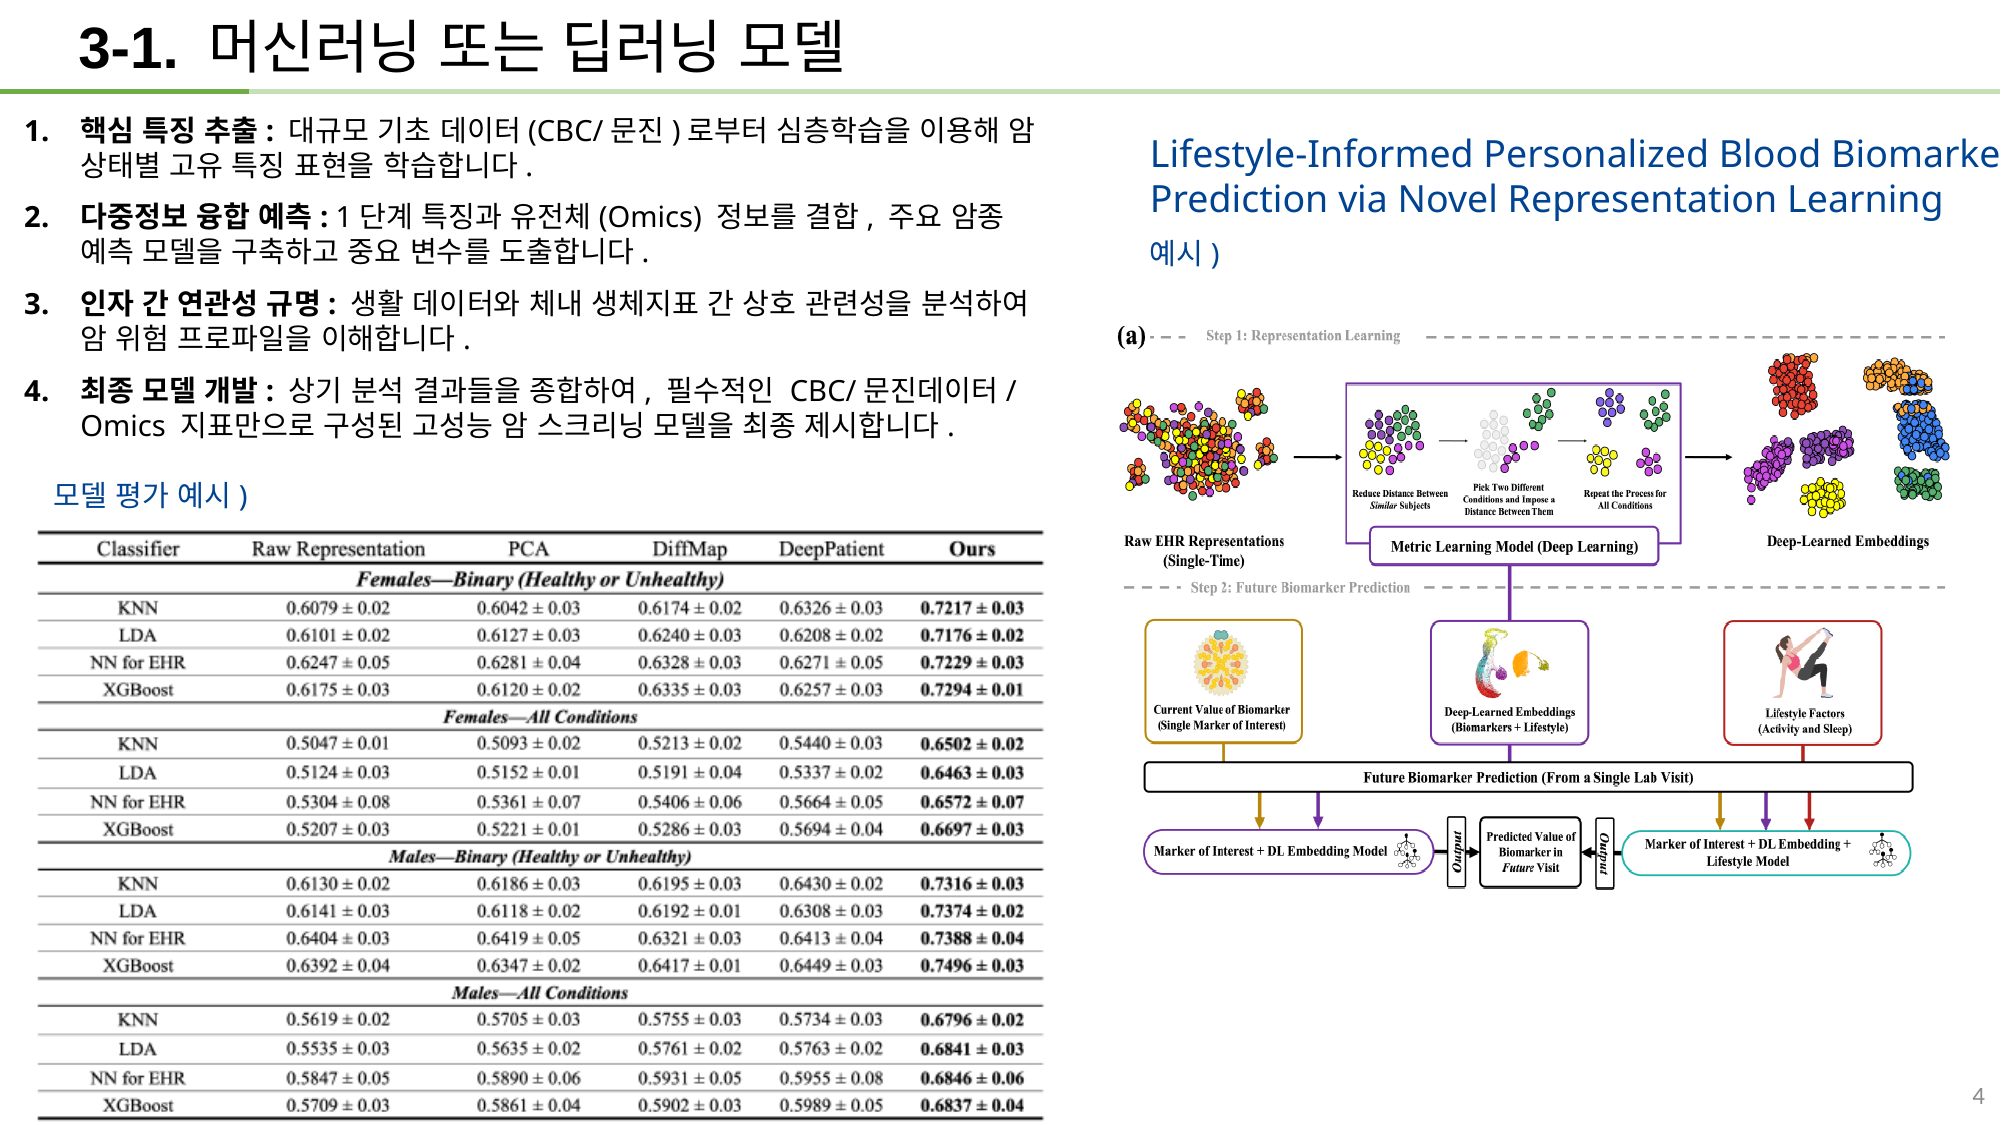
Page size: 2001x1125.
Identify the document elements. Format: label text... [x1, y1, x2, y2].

picture [1099, 326, 1962, 897]
text_box 모델 평가 예시) [38, 469, 1041, 520]
text_box 핵심 특징 추출: 대규모 기초 데이터(CBC/문진)로부터 심층학습을 이용해 암 상태별 고유 특징 표현을 학습합니다. 다중정보 융합 예측: 1단계 특징과 유전체(Omics) 정보를 결합, 주요 암종 예측 모델을 구축하고 중요 변수를 도출합니다. 인자 간 연관성 규명: 생활 데이터와 체내 생체지표 간 상호 관련성을 분석하여 암 위험 프로파일을 이해합니다. 최종 모델 개발: 상기 분석 결과들을 종합하여, 필수적인 CBC/문진데이터/Omics 지표만으로 구성된 고성능 암 스크리닝 모델을 최종 제시합니다. [9, 104, 1079, 450]
text_box 3-1. 머신러닝 또는 딥러닝 모델 [63, 2, 877, 88]
text_box Lifestyle-Informed Personalized Blood Biomarker Prediction via Novel Representation Learning [1135, 122, 2000, 228]
slide_number 4 [1550, 1065, 2000, 1125]
text_box 예시) [1135, 228, 2000, 279]
picture [24, 526, 1063, 1123]
